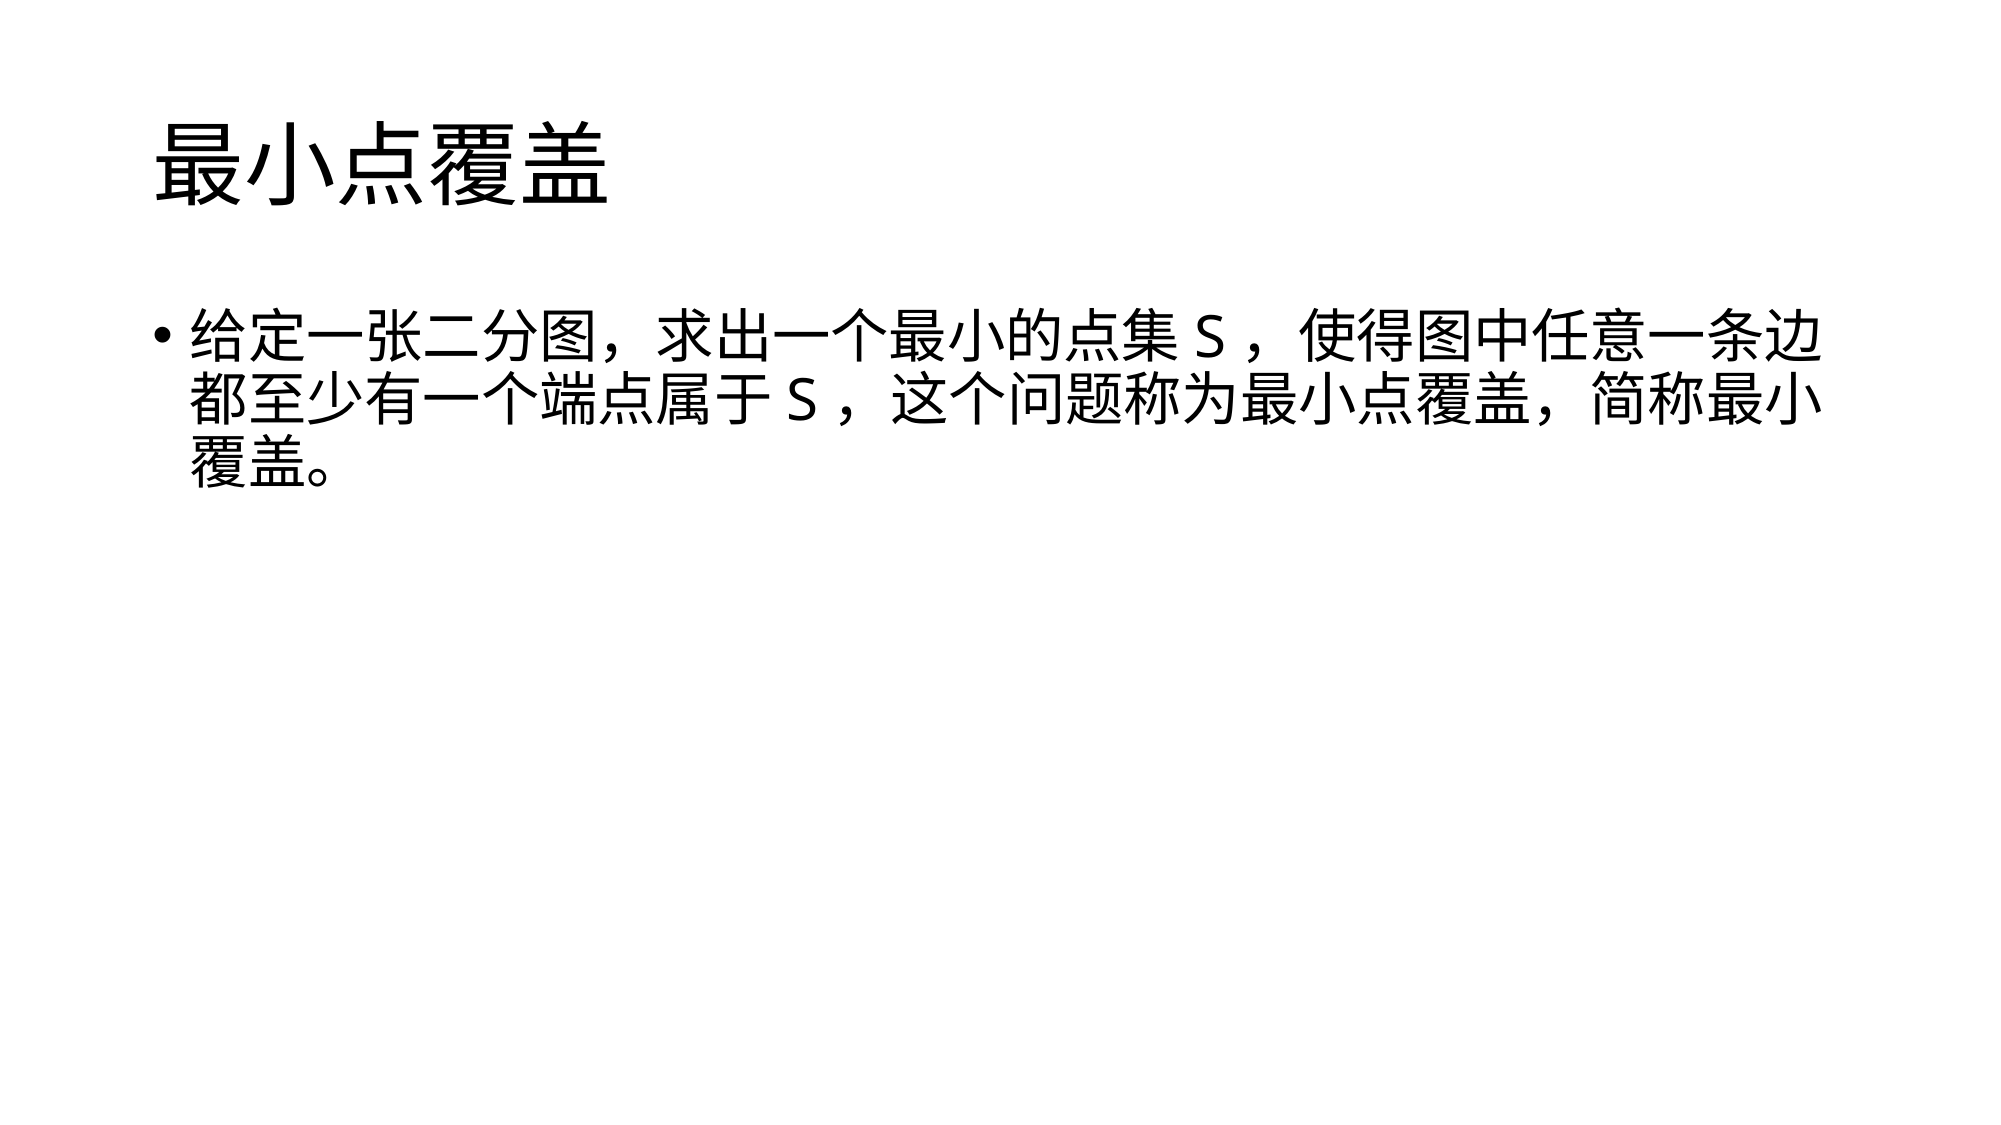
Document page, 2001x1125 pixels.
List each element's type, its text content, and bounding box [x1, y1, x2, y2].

list 给定一张二分图，求出一个最小的点集S，使得图中任意一条边都至少有一个端点属于S，这个问题称为最小点覆盖，简称最小覆盖。 [137, 299, 1863, 1014]
title 最小点覆盖 [137, 59, 1863, 278]
